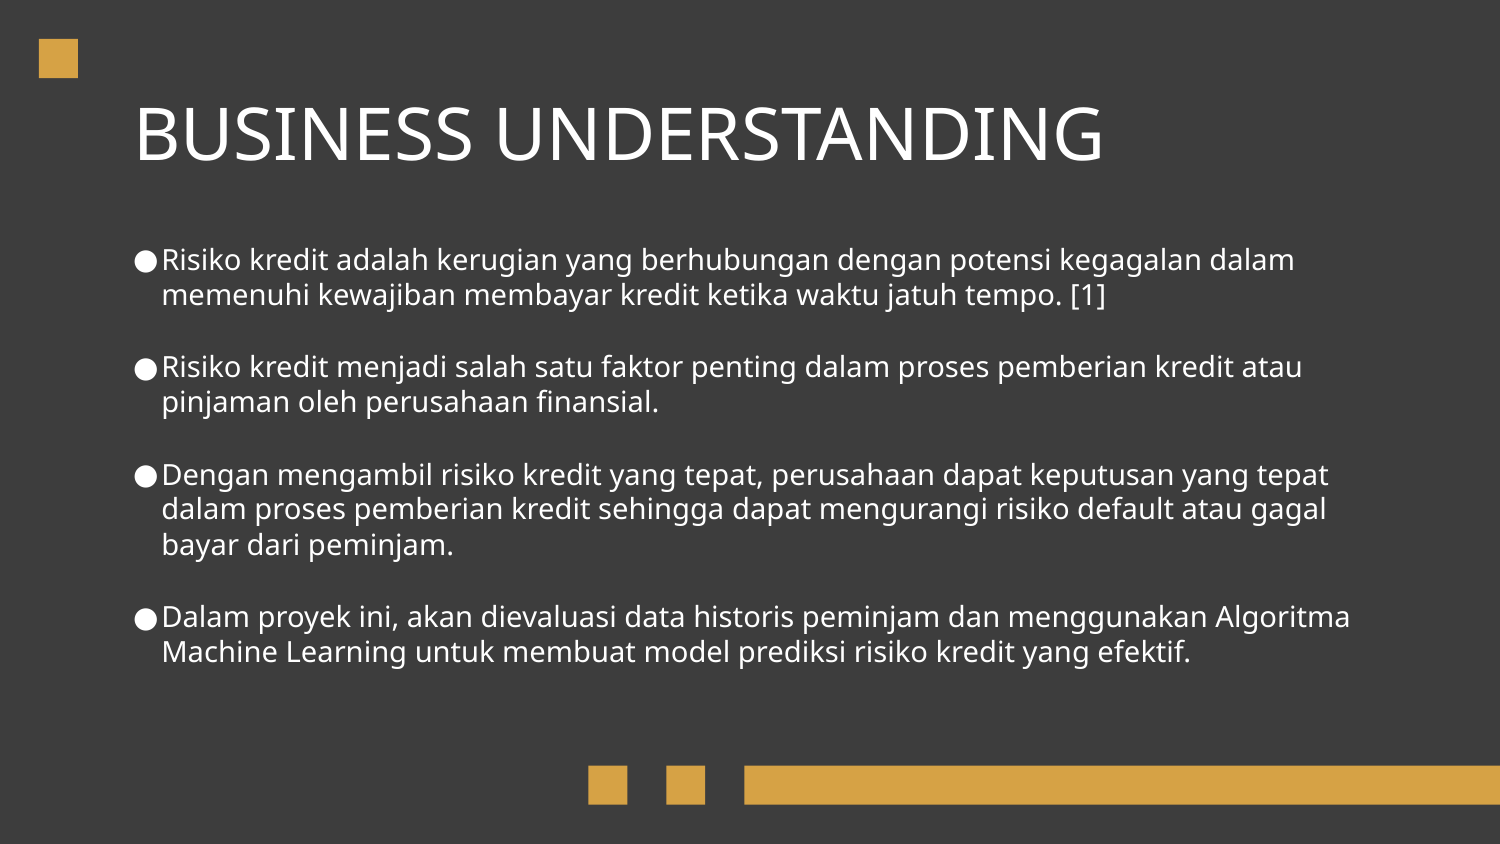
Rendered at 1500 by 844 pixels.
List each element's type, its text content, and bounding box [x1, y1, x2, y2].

title BUSINESS UNDERSTANDING [118, 72, 1383, 167]
subtitle Risiko kredit adalah kerugian yang berhubungan dengan potensi kegagalan dalam memenuhi kewajiban membayar kredit ketika waktu jatuh tempo. [1] Risiko kredit menjadi salah satu faktor penting dalam proses pemberian kredit atau pinjaman oleh perusahaan finansial. Dengan mengambil risiko kredit yang tepat, perusahaan dapat keputusan yang tepat dalam proses pemberian kredit sehingga dapat mengurangi risiko default atau gagal bayar dari peminjam. Dalam proyek ini, akan dievaluasi data historis peminjam dan menggunakan Algoritma Machine Learning untuk membuat model prediksi risiko kredit yang efektif. [118, 226, 1383, 687]
